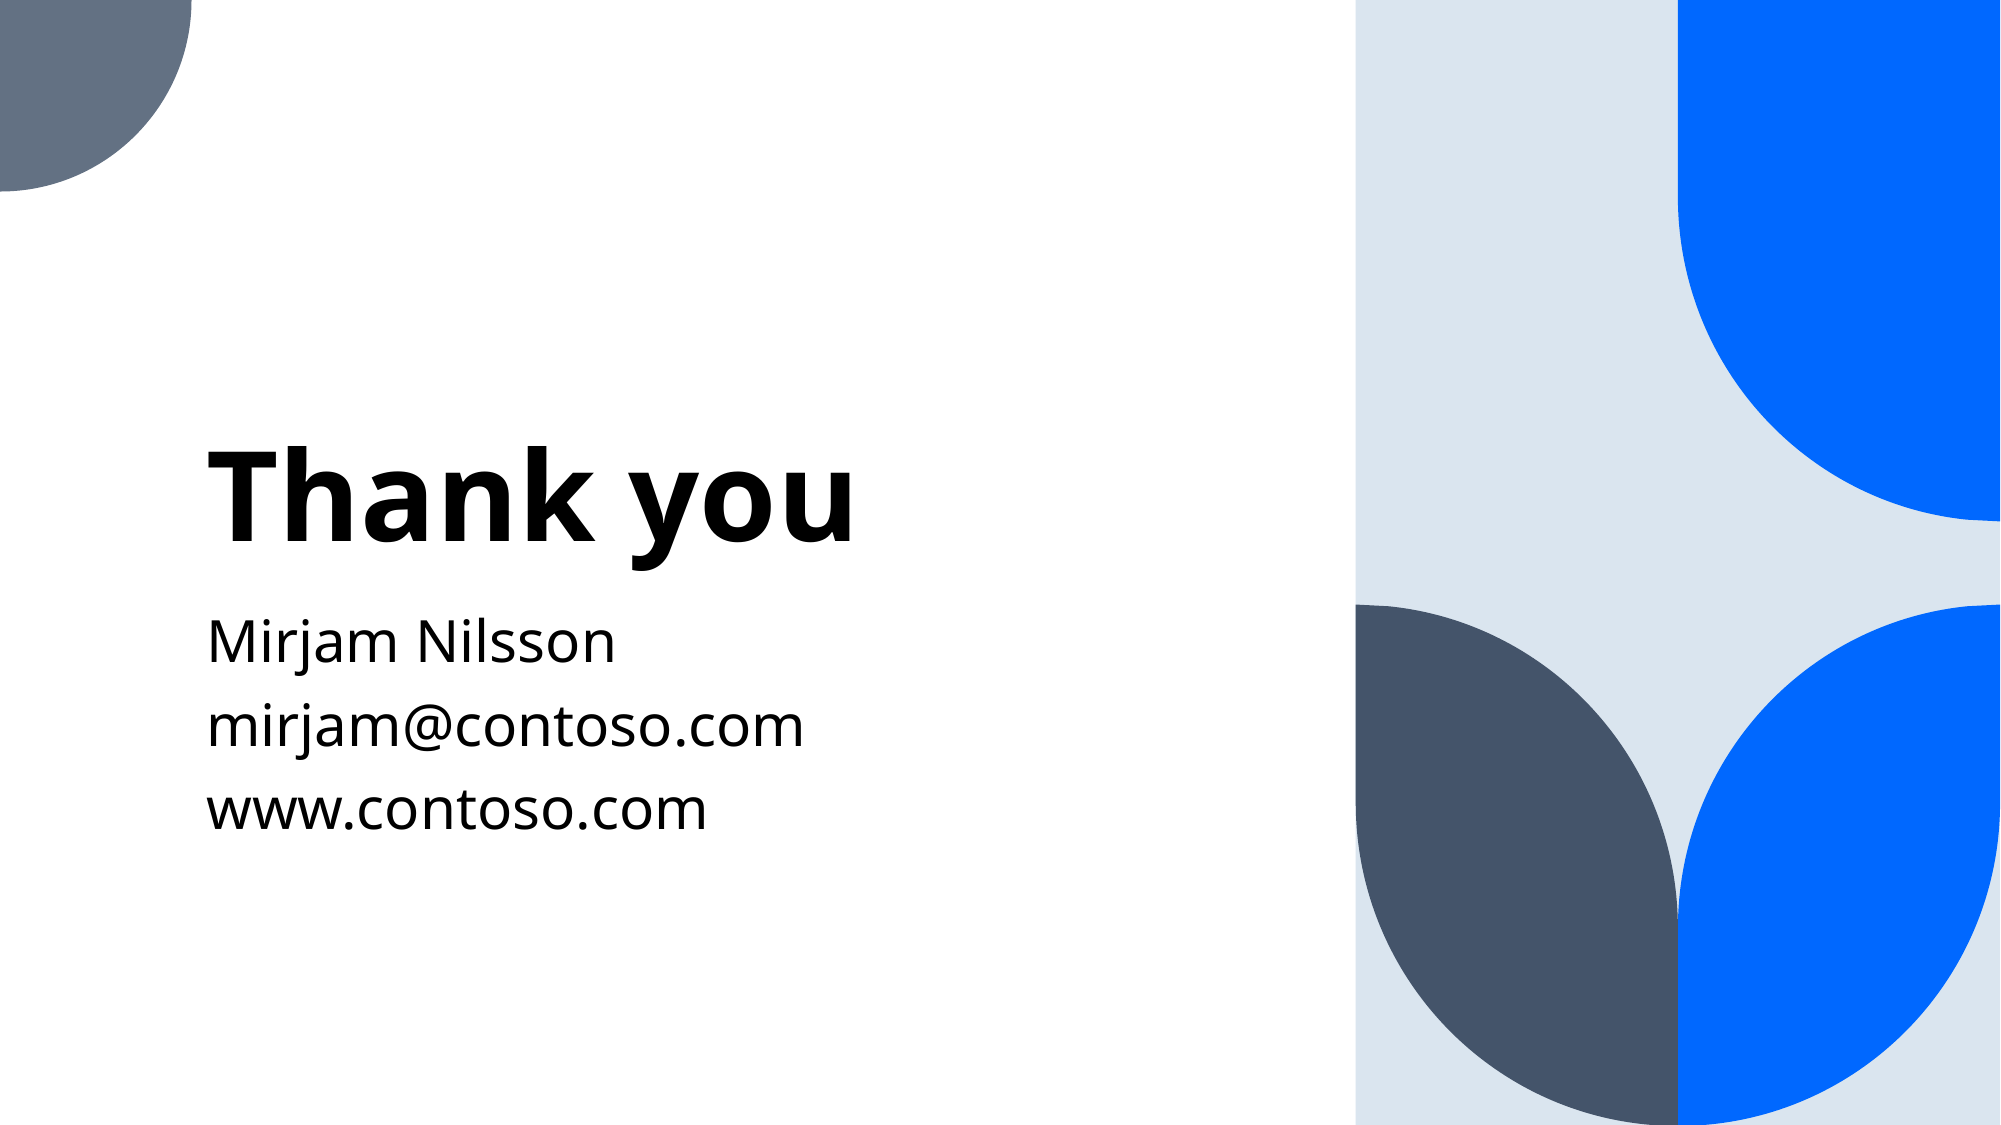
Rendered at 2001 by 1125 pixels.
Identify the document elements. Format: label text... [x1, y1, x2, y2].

title Thank you [191, 41, 1212, 576]
subtitle Mirjam Nilsson​ mirjam@contoso.com www.contoso.com [191, 604, 1212, 1084]
